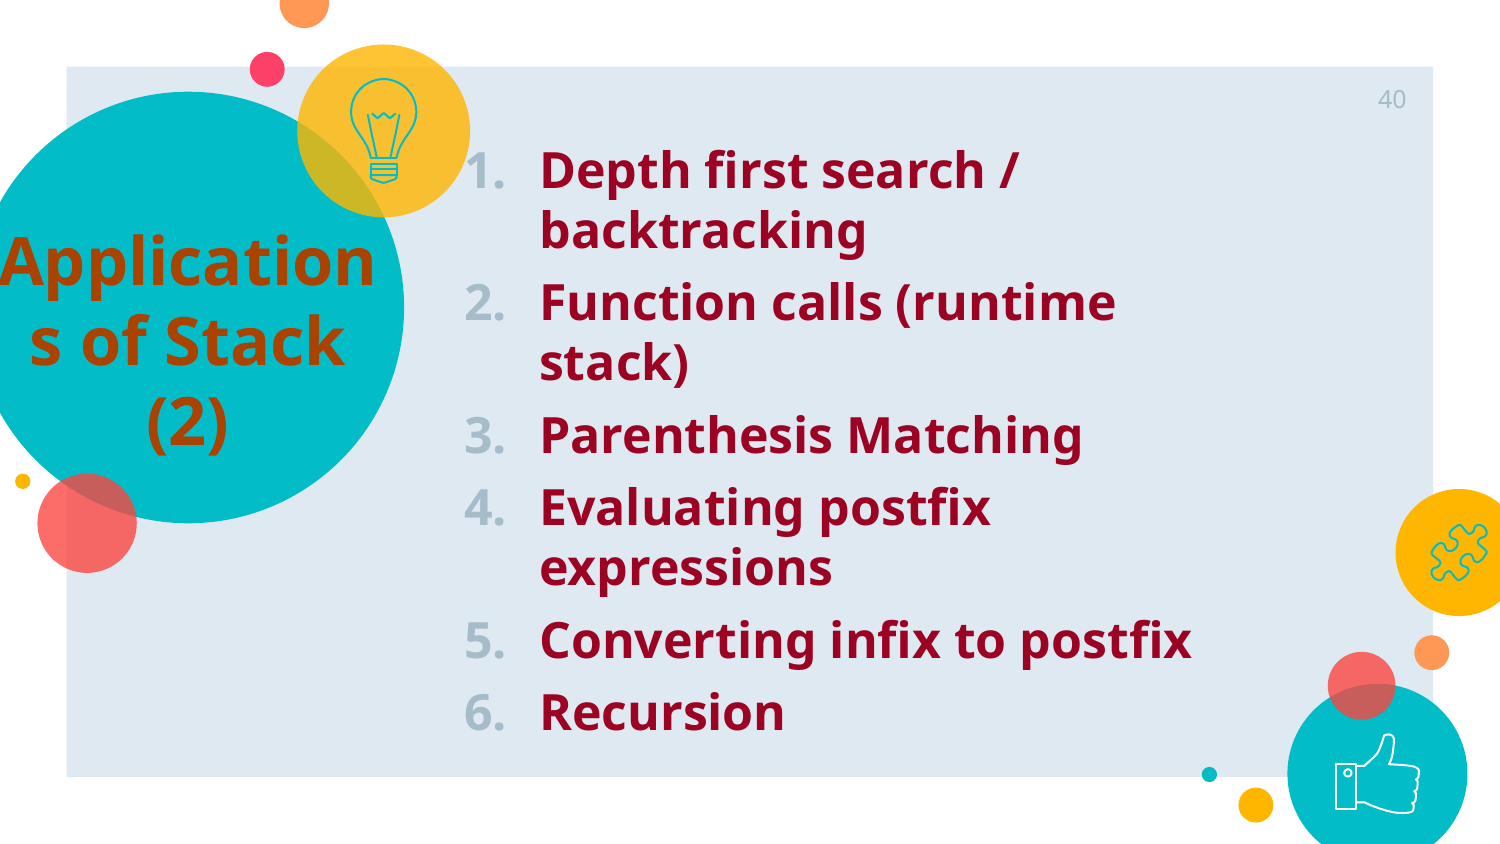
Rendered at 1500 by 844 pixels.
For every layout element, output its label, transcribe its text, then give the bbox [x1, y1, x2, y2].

list Depth first search / backtracking Function calls (runtime stack) Parenthesis Matching Evaluating postfix expressions Converting infix to postfix Recursion [425, 123, 1272, 694]
title Applications of Stack (2) [0, 123, 402, 555]
slide_number 40 [1331, 68, 1422, 134]
